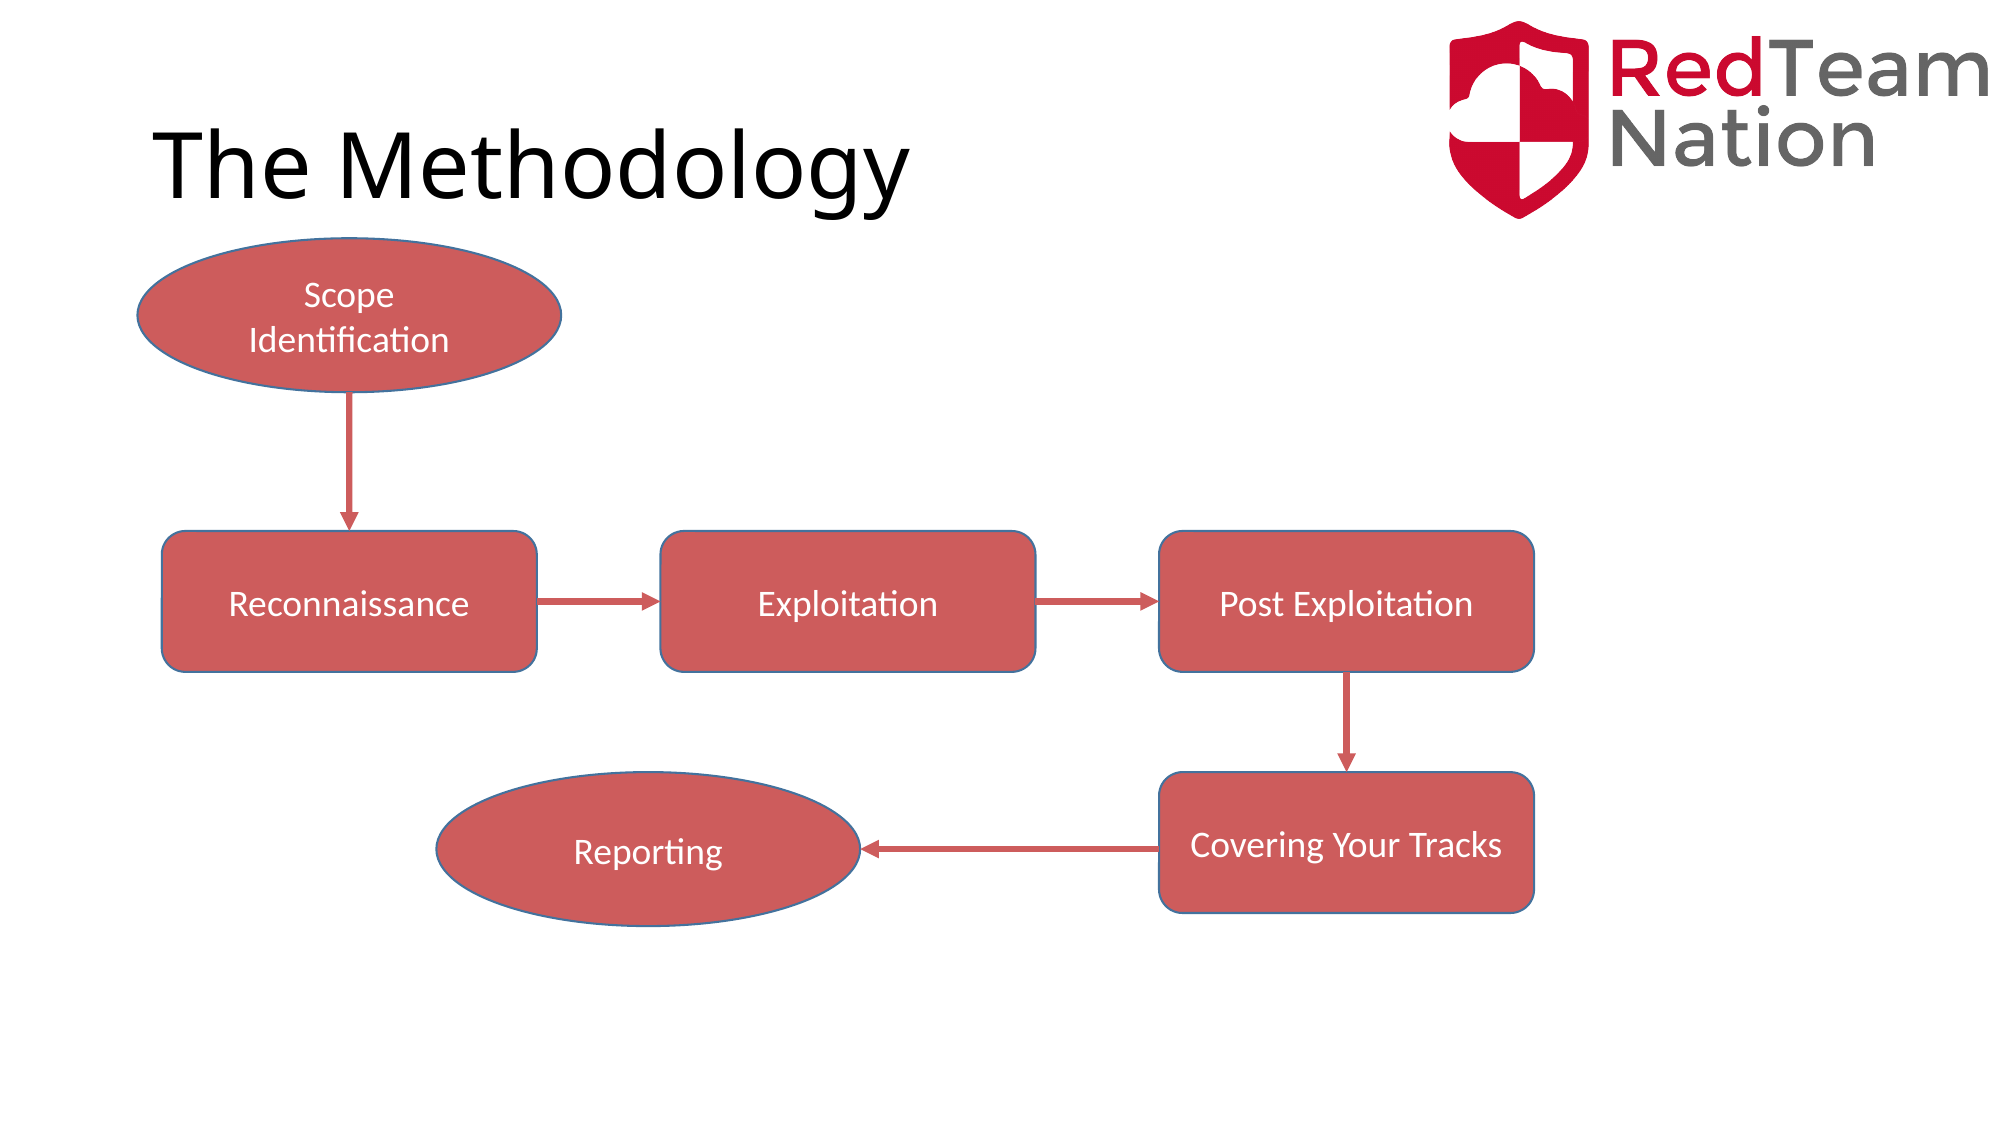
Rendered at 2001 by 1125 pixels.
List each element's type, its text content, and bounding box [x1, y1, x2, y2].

text_box Scope Identification [136, 237, 563, 394]
picture [1449, 21, 1988, 220]
text_box Post Exploitation [1157, 529, 1536, 673]
text_box Reporting [435, 771, 862, 928]
text_box Reconnaissance [160, 529, 538, 673]
text_box Covering Your Tracks [1157, 771, 1536, 915]
text_box Exploitation [659, 529, 1037, 673]
title The Methodology [137, 59, 1863, 278]
